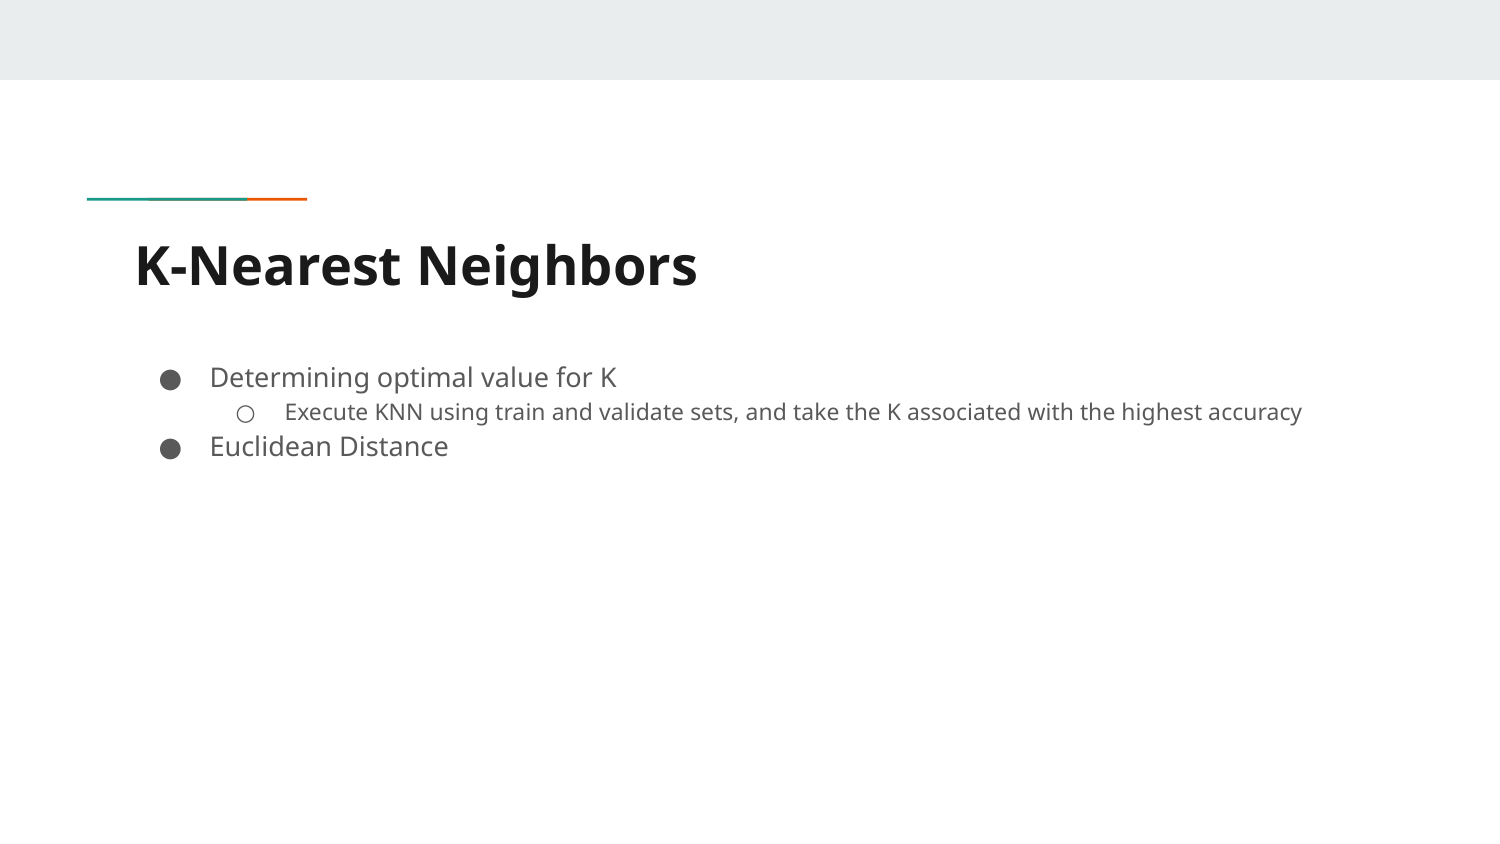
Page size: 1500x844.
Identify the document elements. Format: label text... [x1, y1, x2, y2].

list Determining optimal value for K Execute KNN using train and validate sets, and take the K associated with the highest accuracy Euclidean Distance [119, 341, 1381, 712]
title K-Nearest Neighbors [119, 216, 1381, 305]
